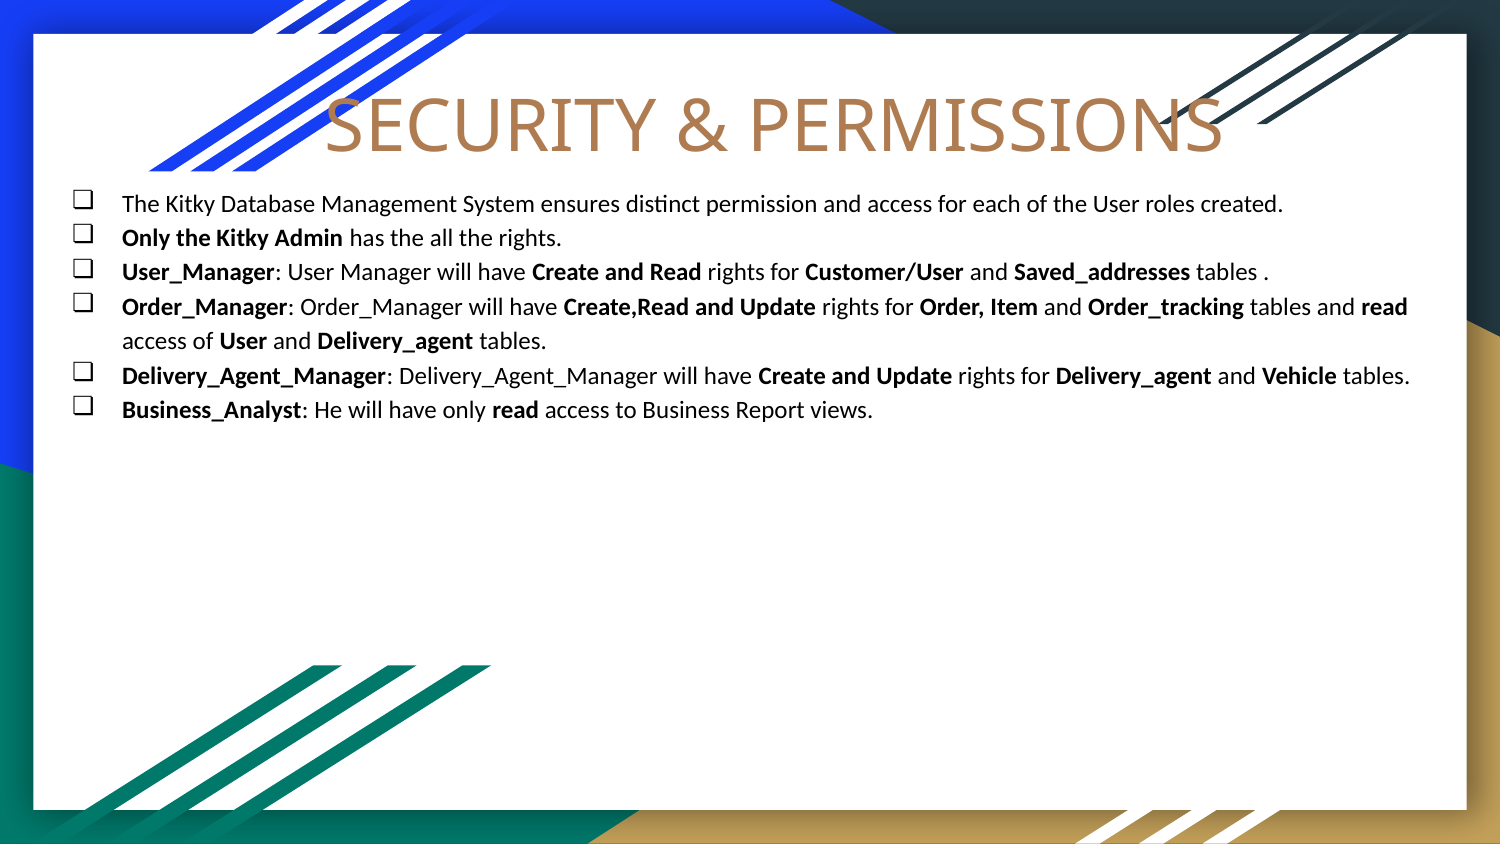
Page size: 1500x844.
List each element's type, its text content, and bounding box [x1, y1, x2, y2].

text_box The Kitky Database Management System ensures distinct permission and access for each of the User roles created. Only the Kitky Admin has the all the rights. User_Manager: User Manager will have Create and Read rights for Customer/User and Saved_addresses tables . Order_Manager: Order_Manager will have Create,Read and Update rights for Order, Item and Order_tracking tables and read access of User and Delivery_agent tables. Delivery_Agent_Manager: Delivery_Agent_Manager will have Create and Update rights for Delivery_agent and Vehicle tables. Business_Analyst: He will have only read access to Business Report views. [32, 167, 1463, 809]
title SECURITY & PERMISSIONS [304, 27, 1246, 167]
